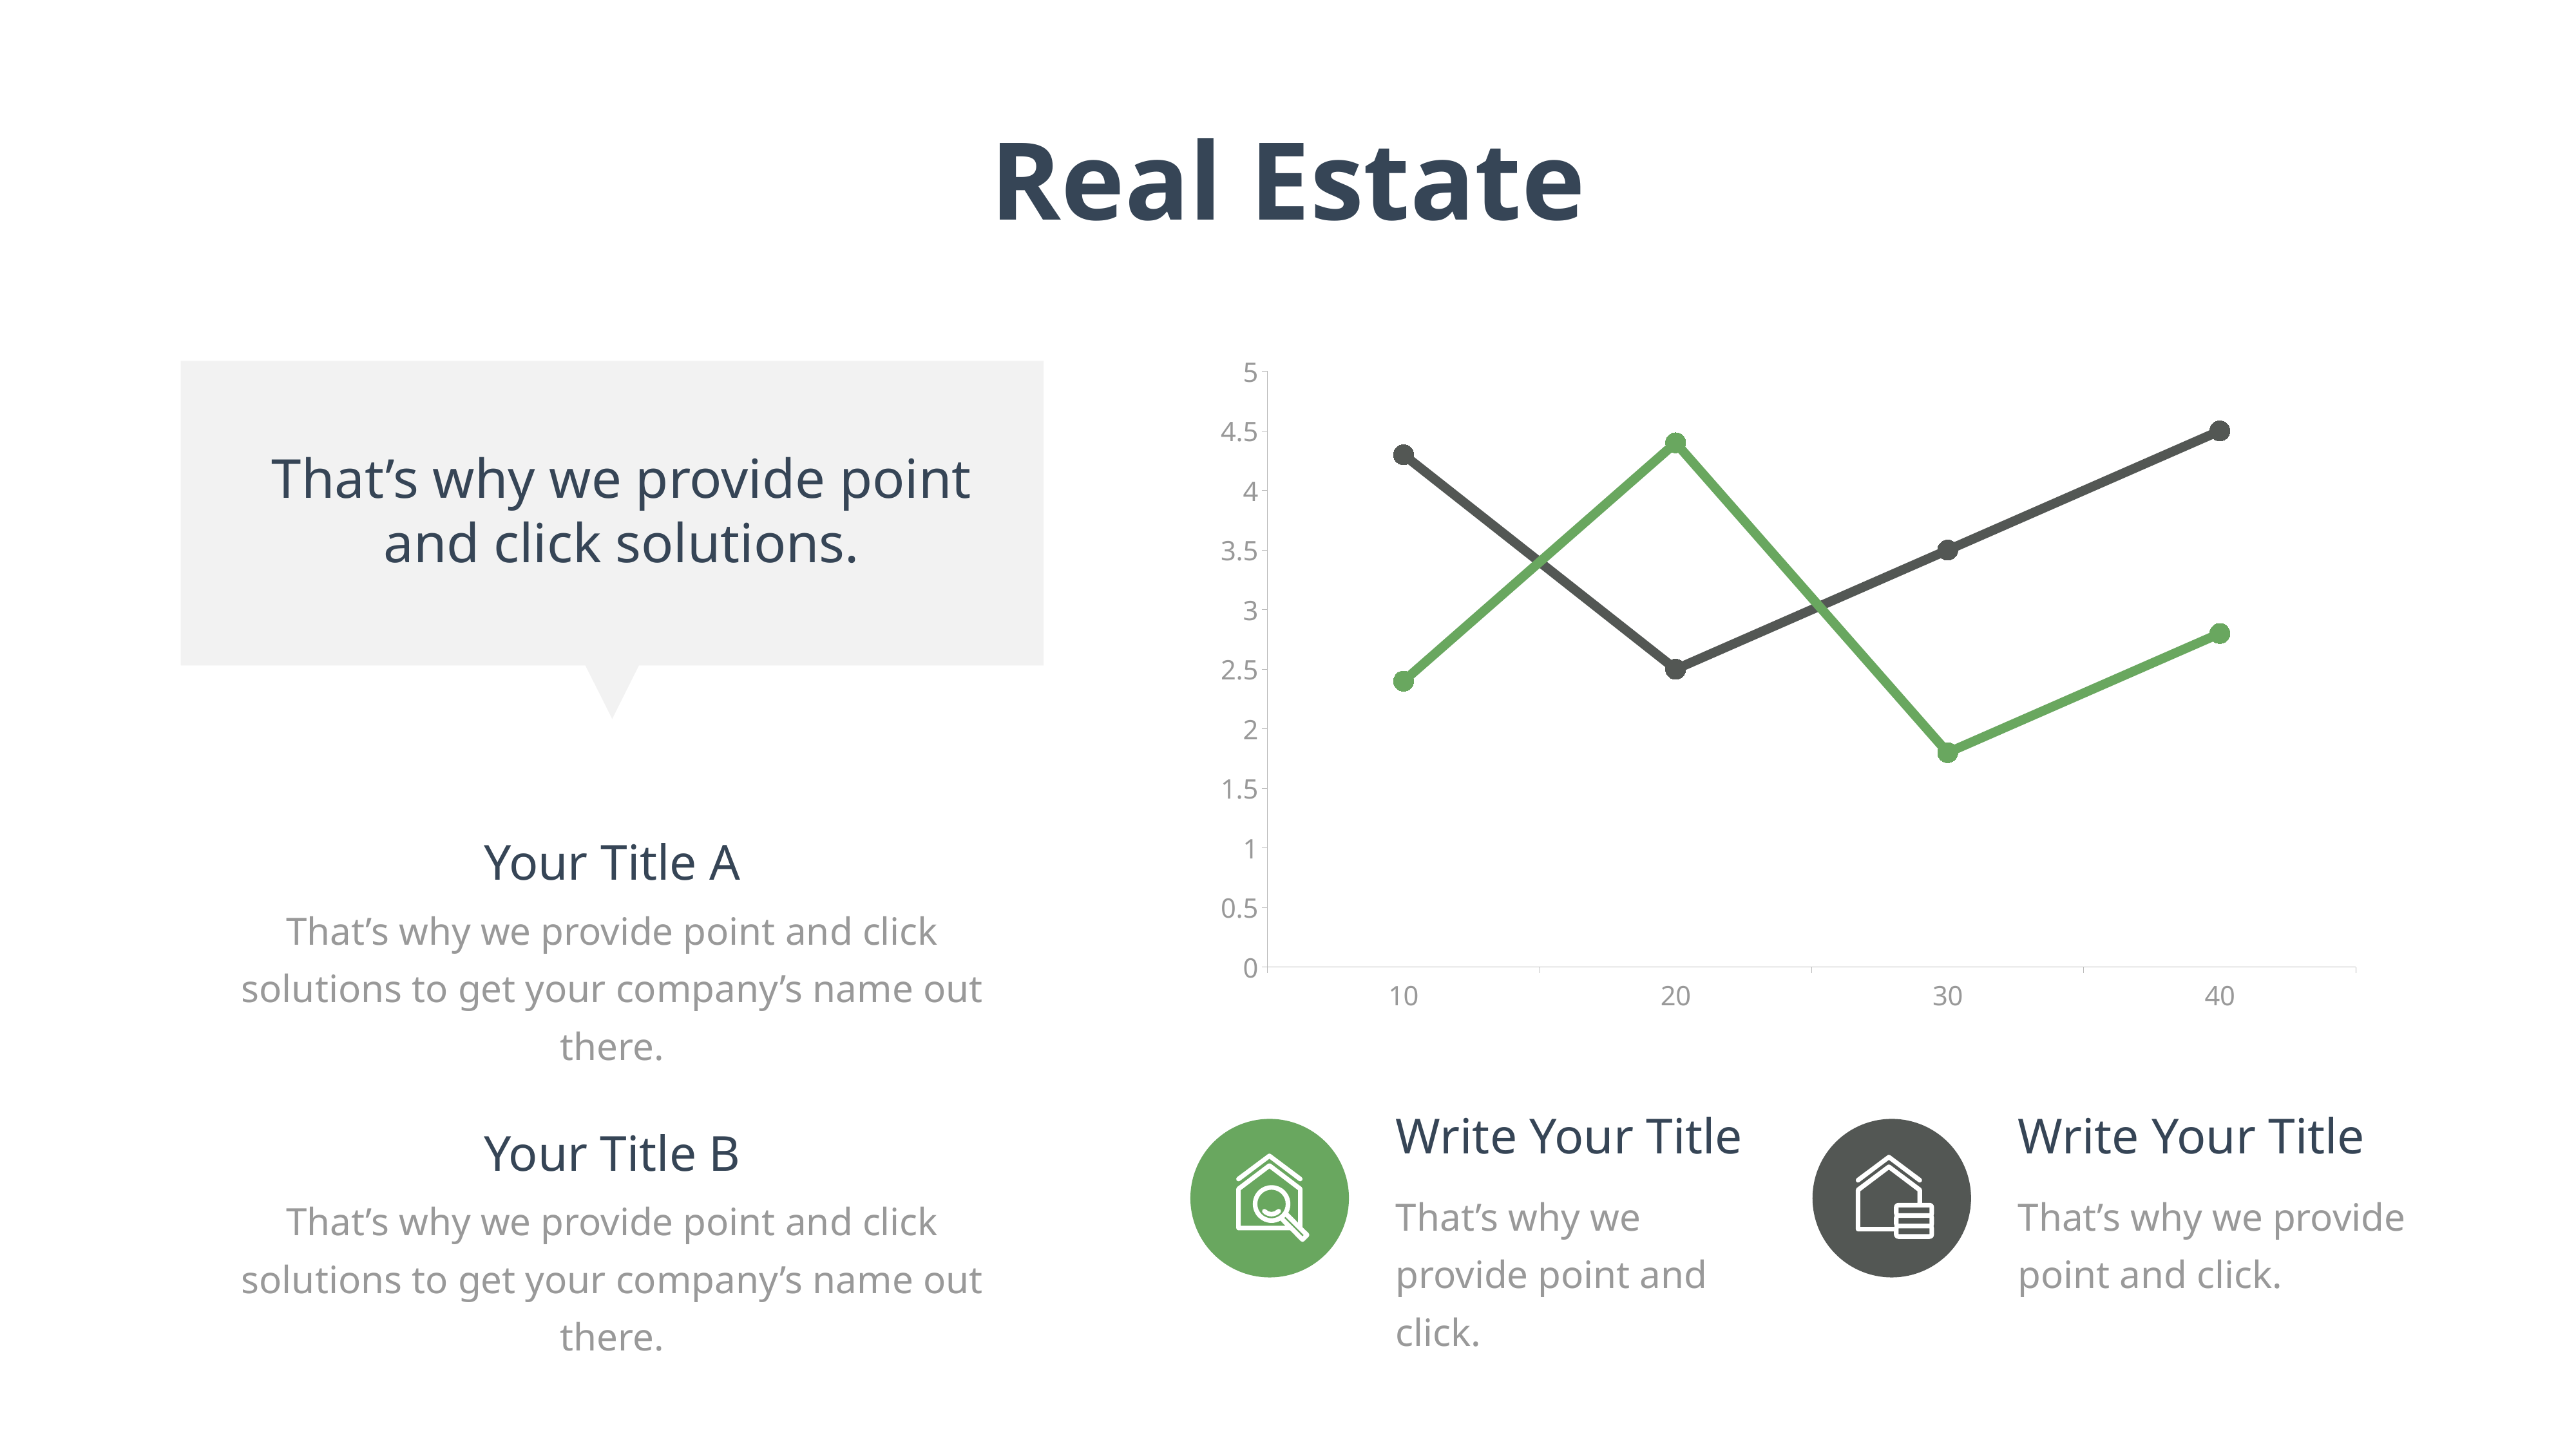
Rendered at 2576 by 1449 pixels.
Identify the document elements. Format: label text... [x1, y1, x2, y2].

text_box That’s why we provide point and click solutions. [254, 440, 989, 578]
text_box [2008, 1101, 2435, 1296]
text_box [1236, 1153, 1310, 1242]
text_box [1813, 1118, 1972, 1278]
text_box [217, 827, 1007, 1010]
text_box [1386, 1101, 1813, 1296]
text_box Real Estate [981, 108, 1595, 247]
text_box [1189, 1118, 1350, 1278]
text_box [1855, 1154, 1934, 1239]
text_box [180, 360, 1045, 721]
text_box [217, 1117, 1007, 1301]
chart [1132, 341, 2396, 1055]
